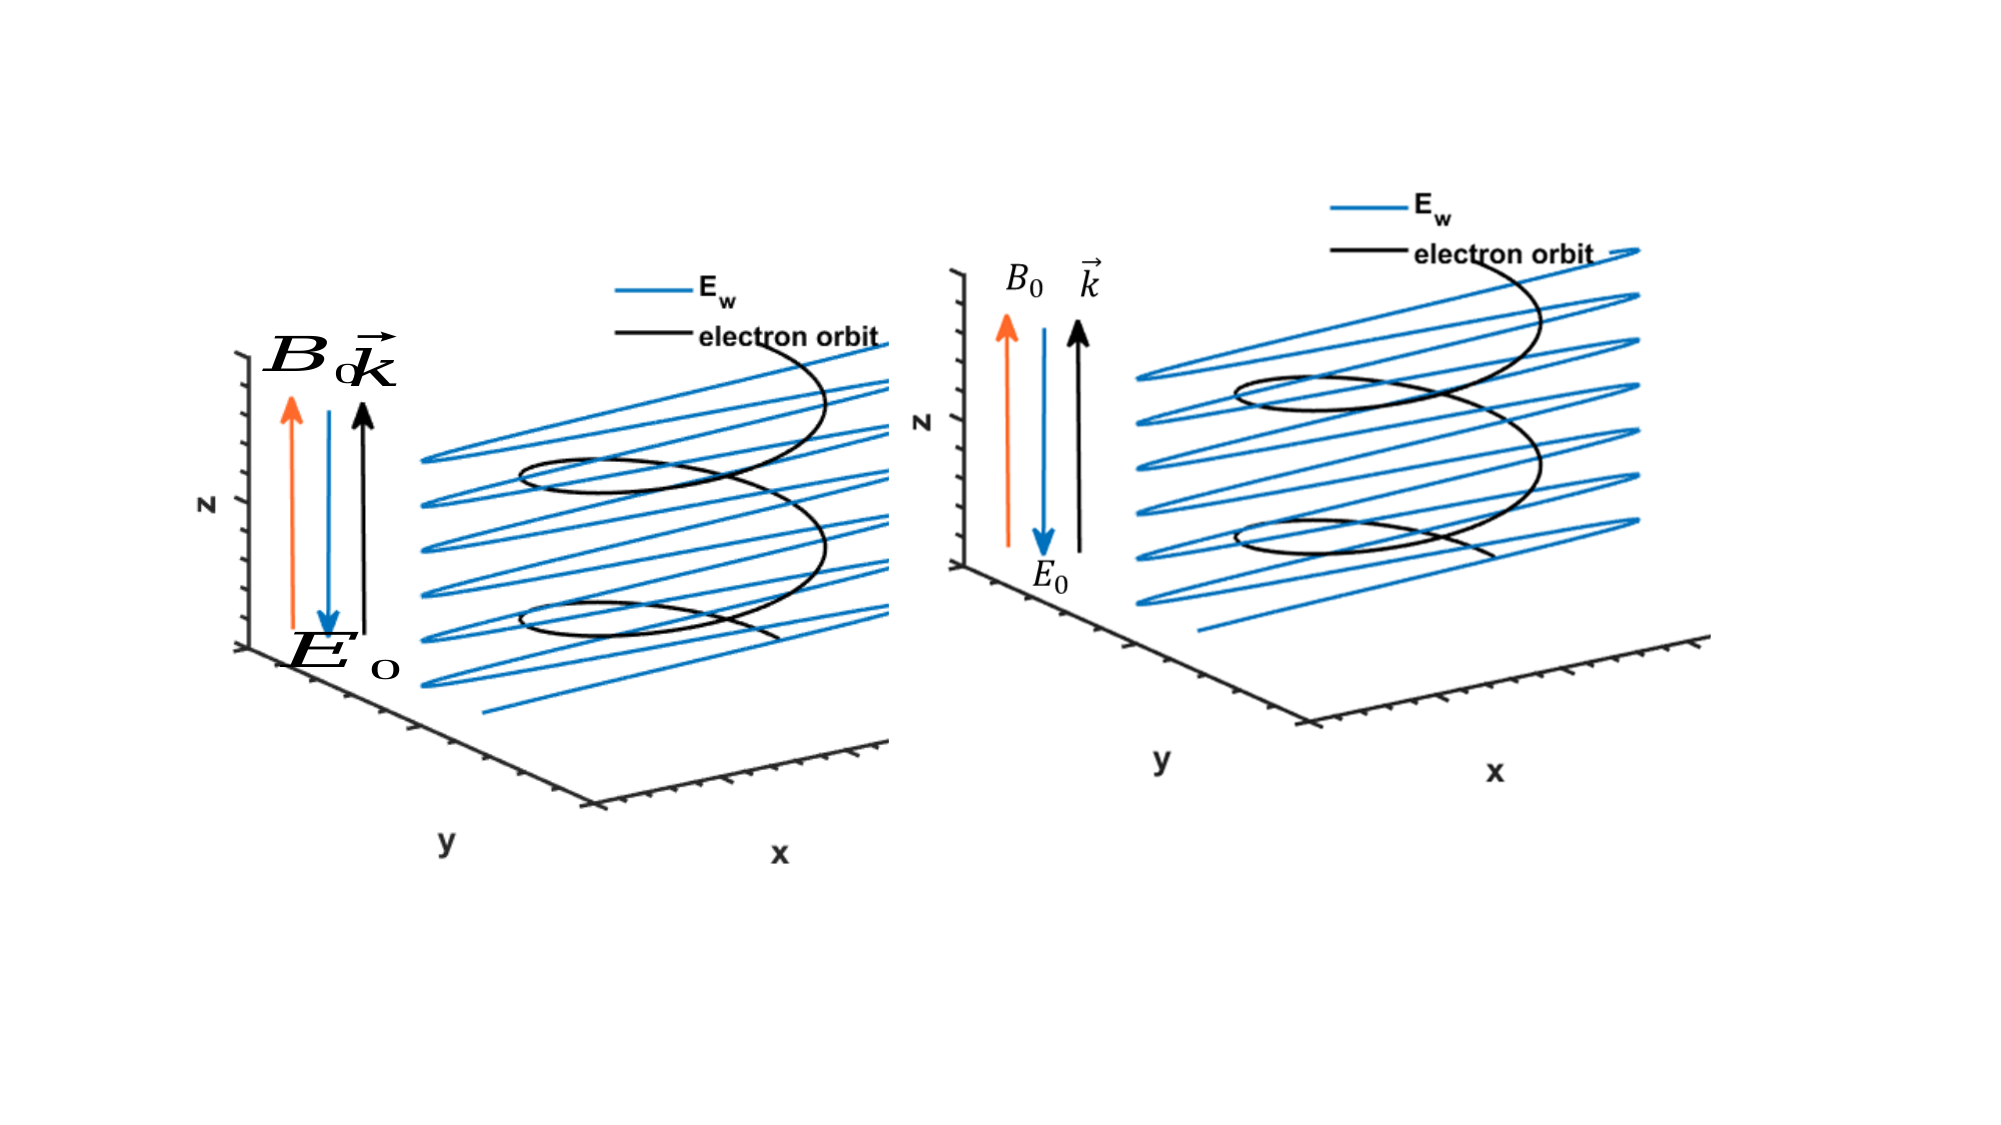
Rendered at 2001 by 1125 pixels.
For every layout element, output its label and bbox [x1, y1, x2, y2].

picture [888, 132, 1711, 813]
text_box [106, 132, 1201, 953]
